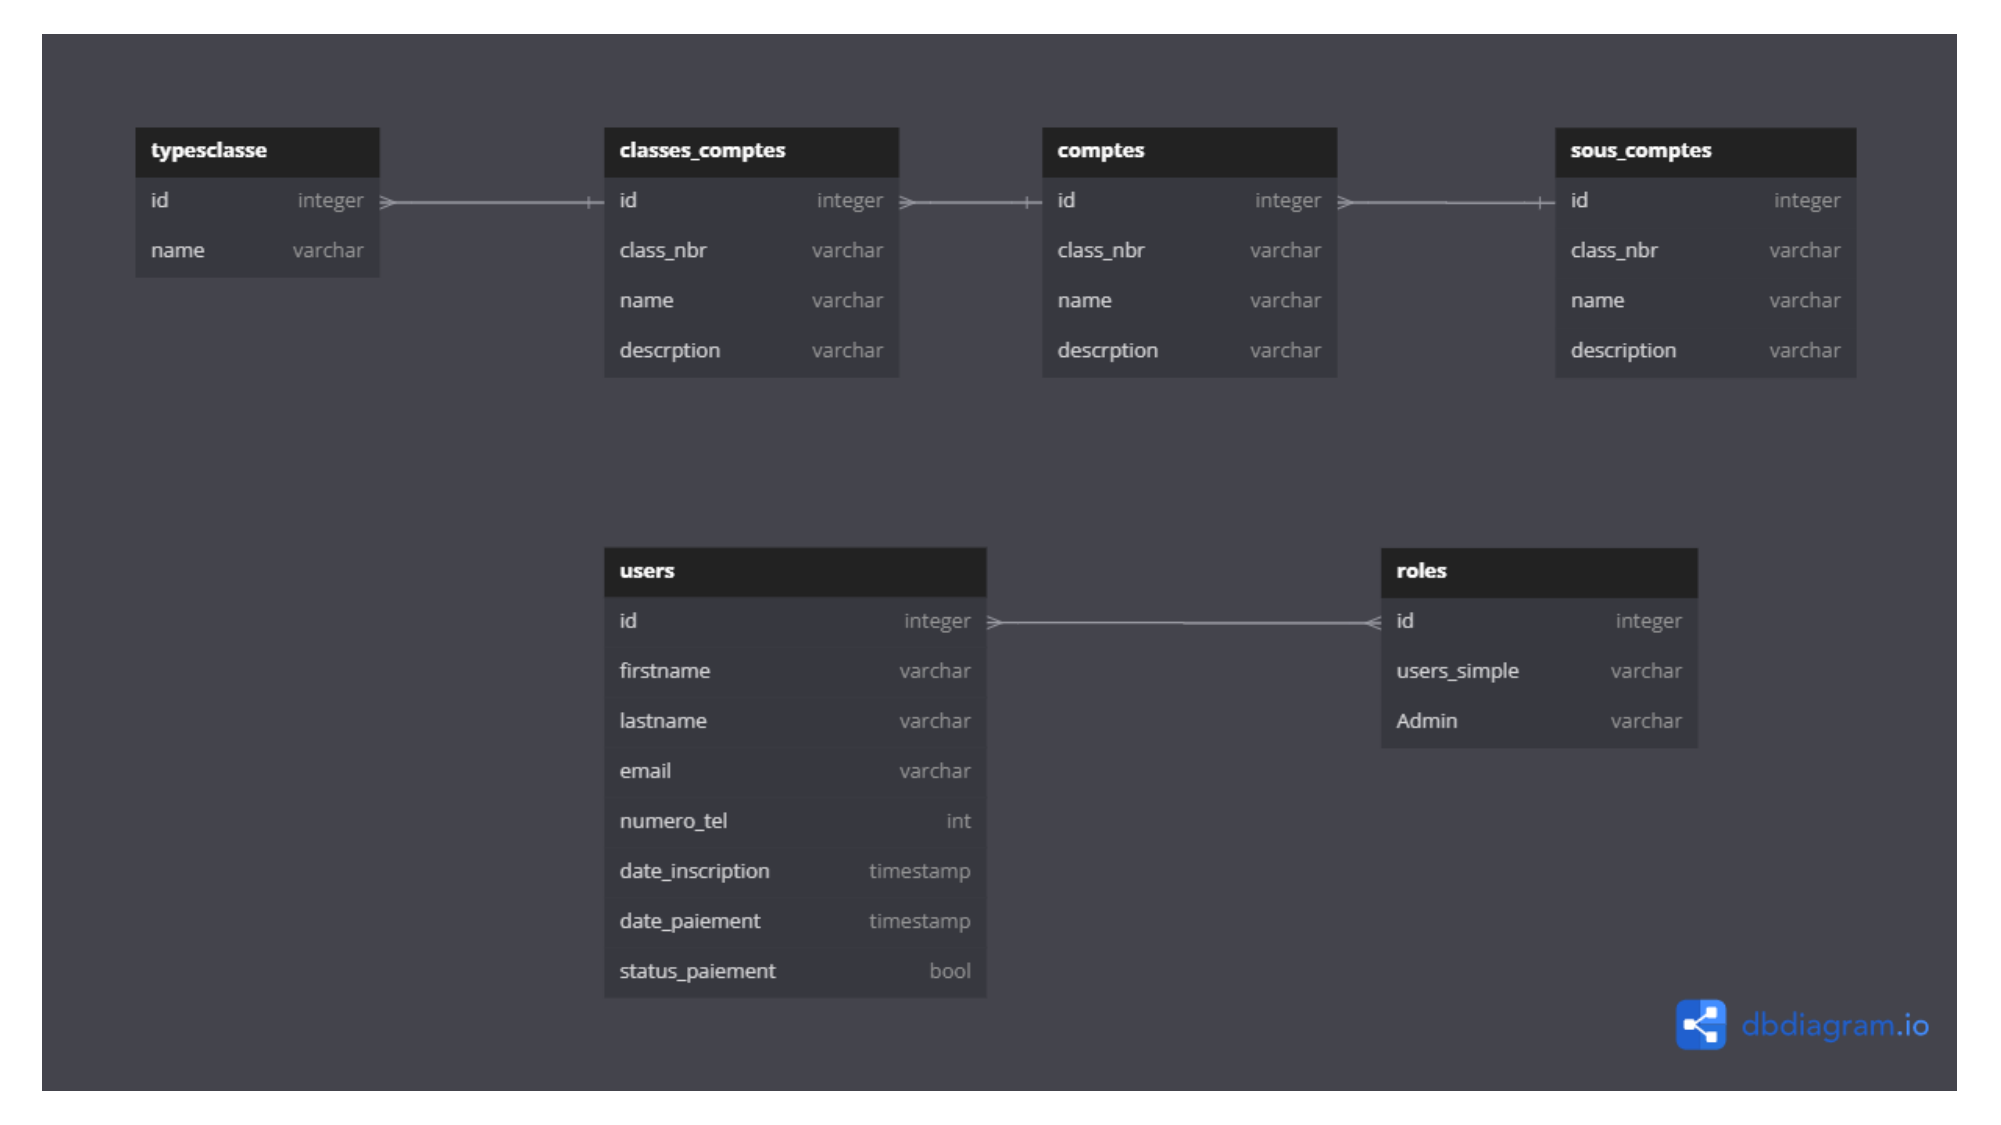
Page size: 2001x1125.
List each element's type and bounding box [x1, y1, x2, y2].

picture [42, 34, 1958, 1091]
